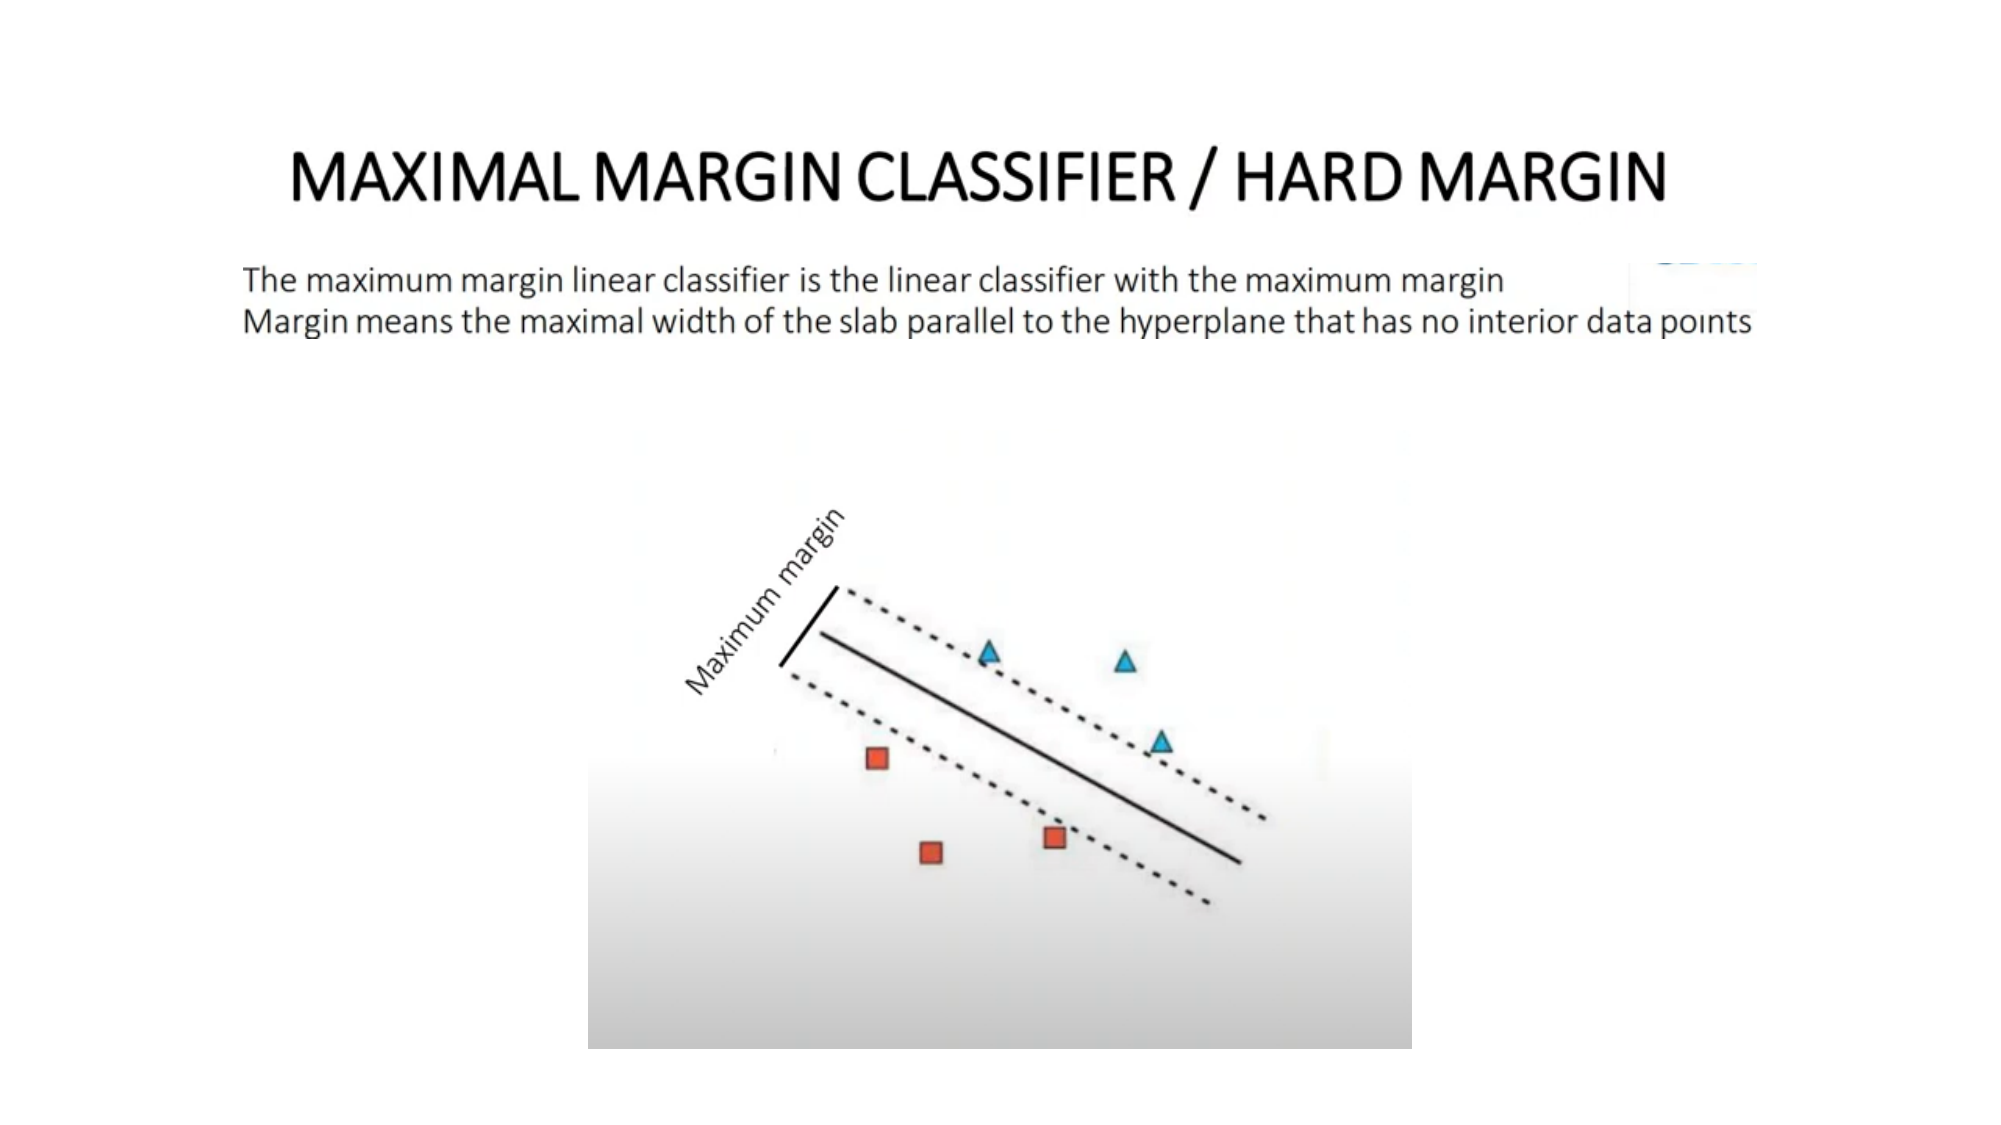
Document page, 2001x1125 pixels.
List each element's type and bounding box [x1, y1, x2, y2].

picture [243, 263, 1757, 339]
picture [588, 429, 1412, 1049]
picture [283, 142, 1687, 229]
